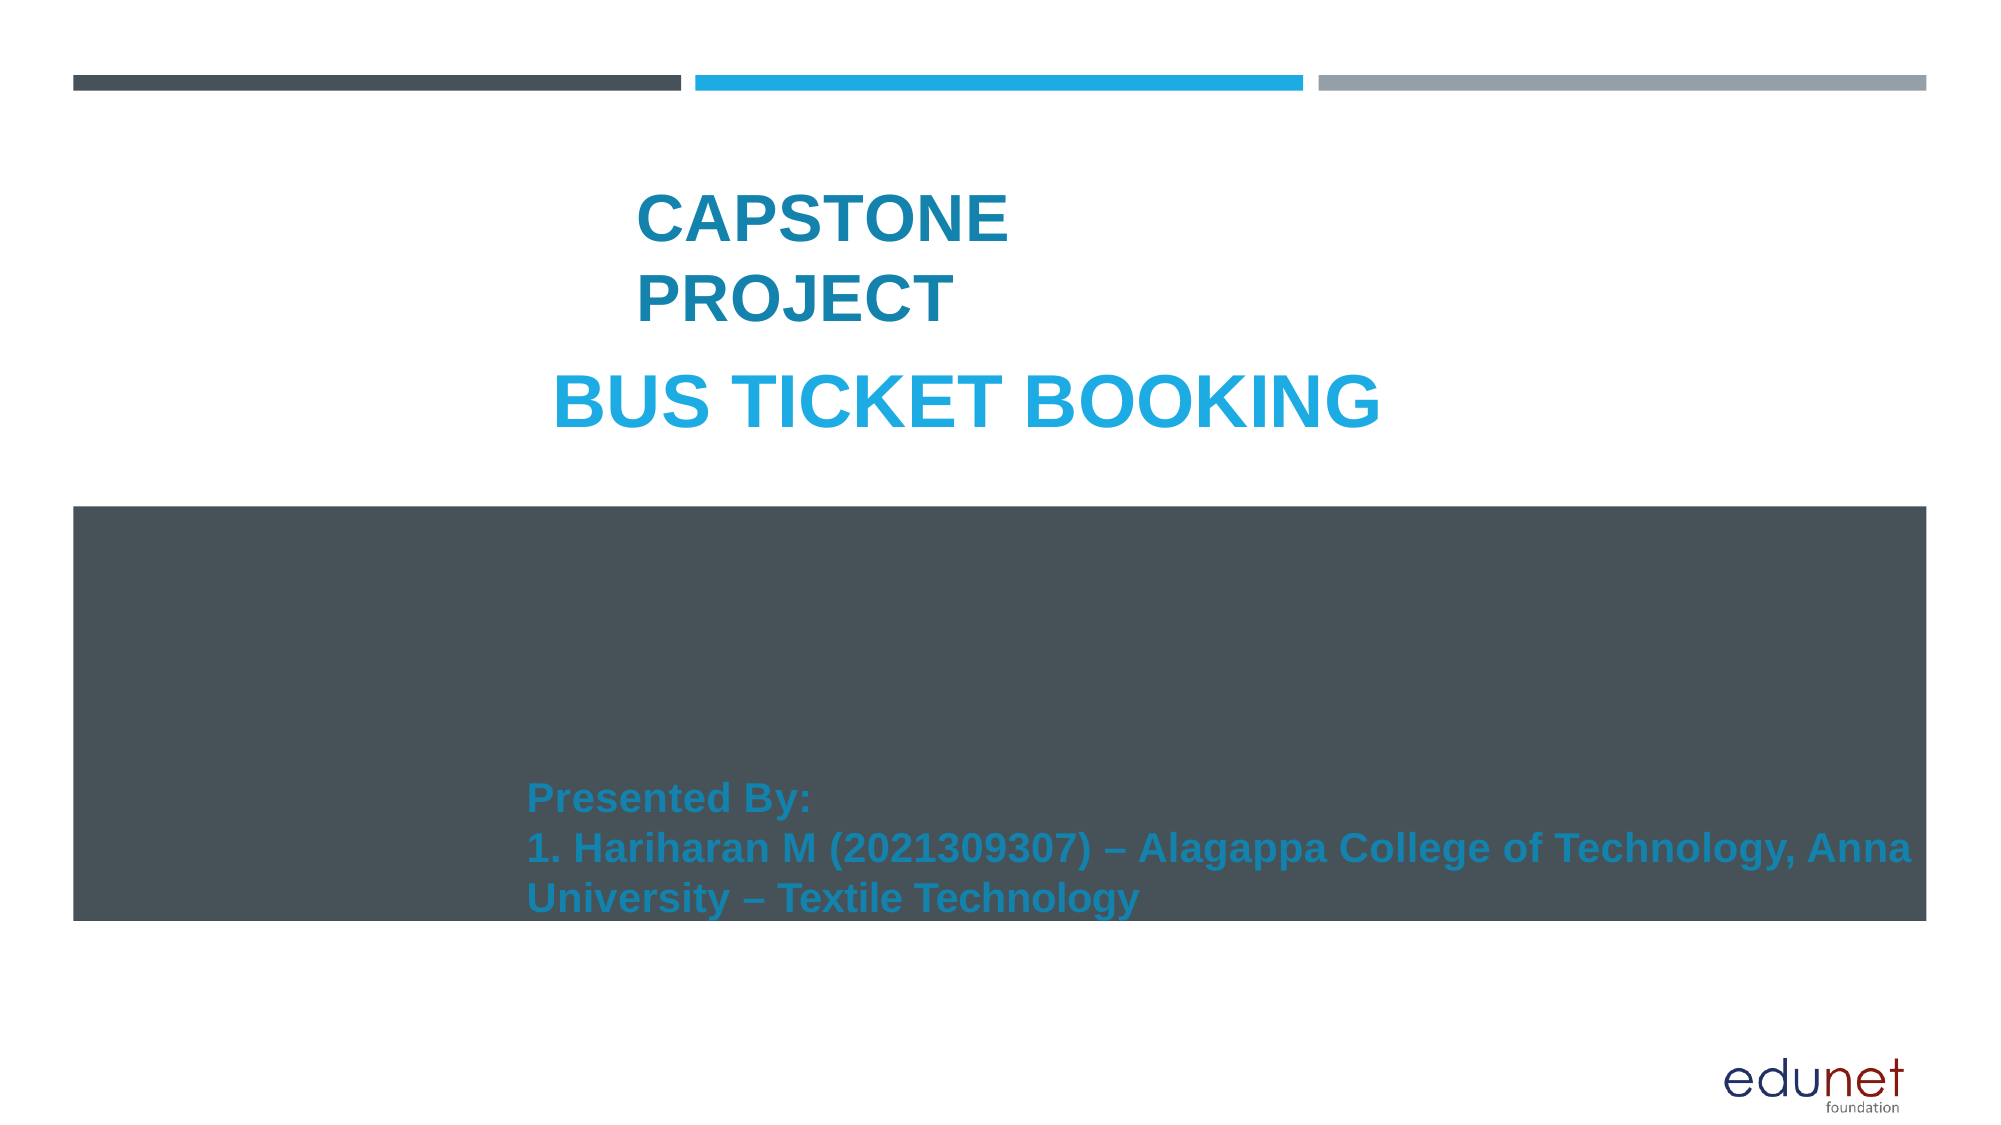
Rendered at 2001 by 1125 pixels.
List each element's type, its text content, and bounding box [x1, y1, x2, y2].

text_box BUS TICKET BOOKING [549, 350, 1384, 443]
title CAPSTONE PROJECT [634, 172, 1345, 363]
text_box Presented By: 1. Hariharan M (2021309307) – Alagappa College of Technology, Anna University – Textile Technology [73, 506, 1927, 921]
picture [1724, 1057, 1904, 1113]
